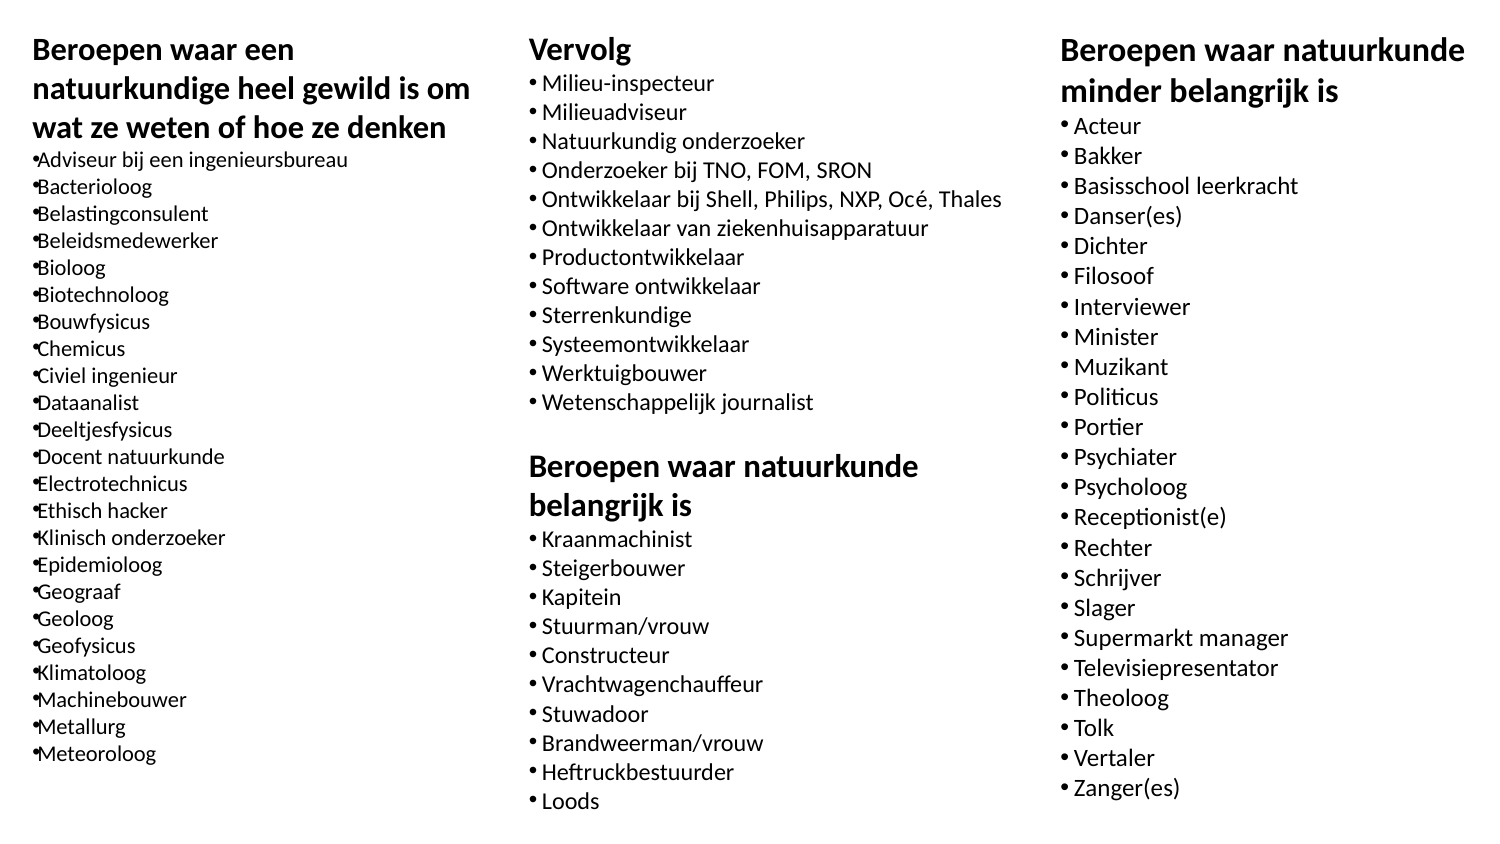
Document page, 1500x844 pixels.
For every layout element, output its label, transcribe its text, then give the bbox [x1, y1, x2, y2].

text_box Beroepen waar natuurkunde minder belangrijk is Acteur Bakker Basisschool leerkracht Danser(es) Dichter Filosoof Interviewer Minister Muzikant Politicus Portier Psychiater Psycholoog Receptionist(e) Rechter Schrijver Slager Supermarkt manager Televisiepresentator Theoloog Tolk Vertaler Zanger(es) [1045, 20, 1495, 824]
text_box Beroepen waar een natuurkundige heel gewild is om wat ze weten of hoe ze denken Adviseur bij een ingenieursbureau Bacterioloog Belastingconsulent Beleidsmedewerker Bioloog Biotechnoloog Bouwfysicus Chemicus Civiel ingenieur Dataanalist Deeltjesfysicus Docent natuurkunde Electrotechnicus Ethisch hacker Klinisch onderzoeker Epidemioloog Geograaf Geoloog Geofysicus Klimatoloog Machinebouwer Metallurg Meteoroloog [17, 20, 492, 812]
text_box [560, 32, 1000, 824]
text_box [549, 32, 560, 824]
list Vervolg Milieu-inspecteur Milieuadviseur Natuurkundig onderzoeker Onderzoeker bij TNO, FOM, SRON Ontwikkelaar bij Shell, Philips, NXP, Océ, Thales Ontwikkelaar van ziekenhuisapparatuur Productontwikkelaar Software ontwikkelaar Sterrenkundige Systeemontwikkelaar Werktuigbouwer Wetenschappelijk journalist Beroepen waar natuurkunde belangrijk is Kraanmachinist Steigerbouwer Kapitein Stuurman/vrouw Constructeur Vrachtwagenchauffeur Stuwadoor Brandweerman/vrouw Heftruckbestuurder Loods [513, 20, 1045, 824]
